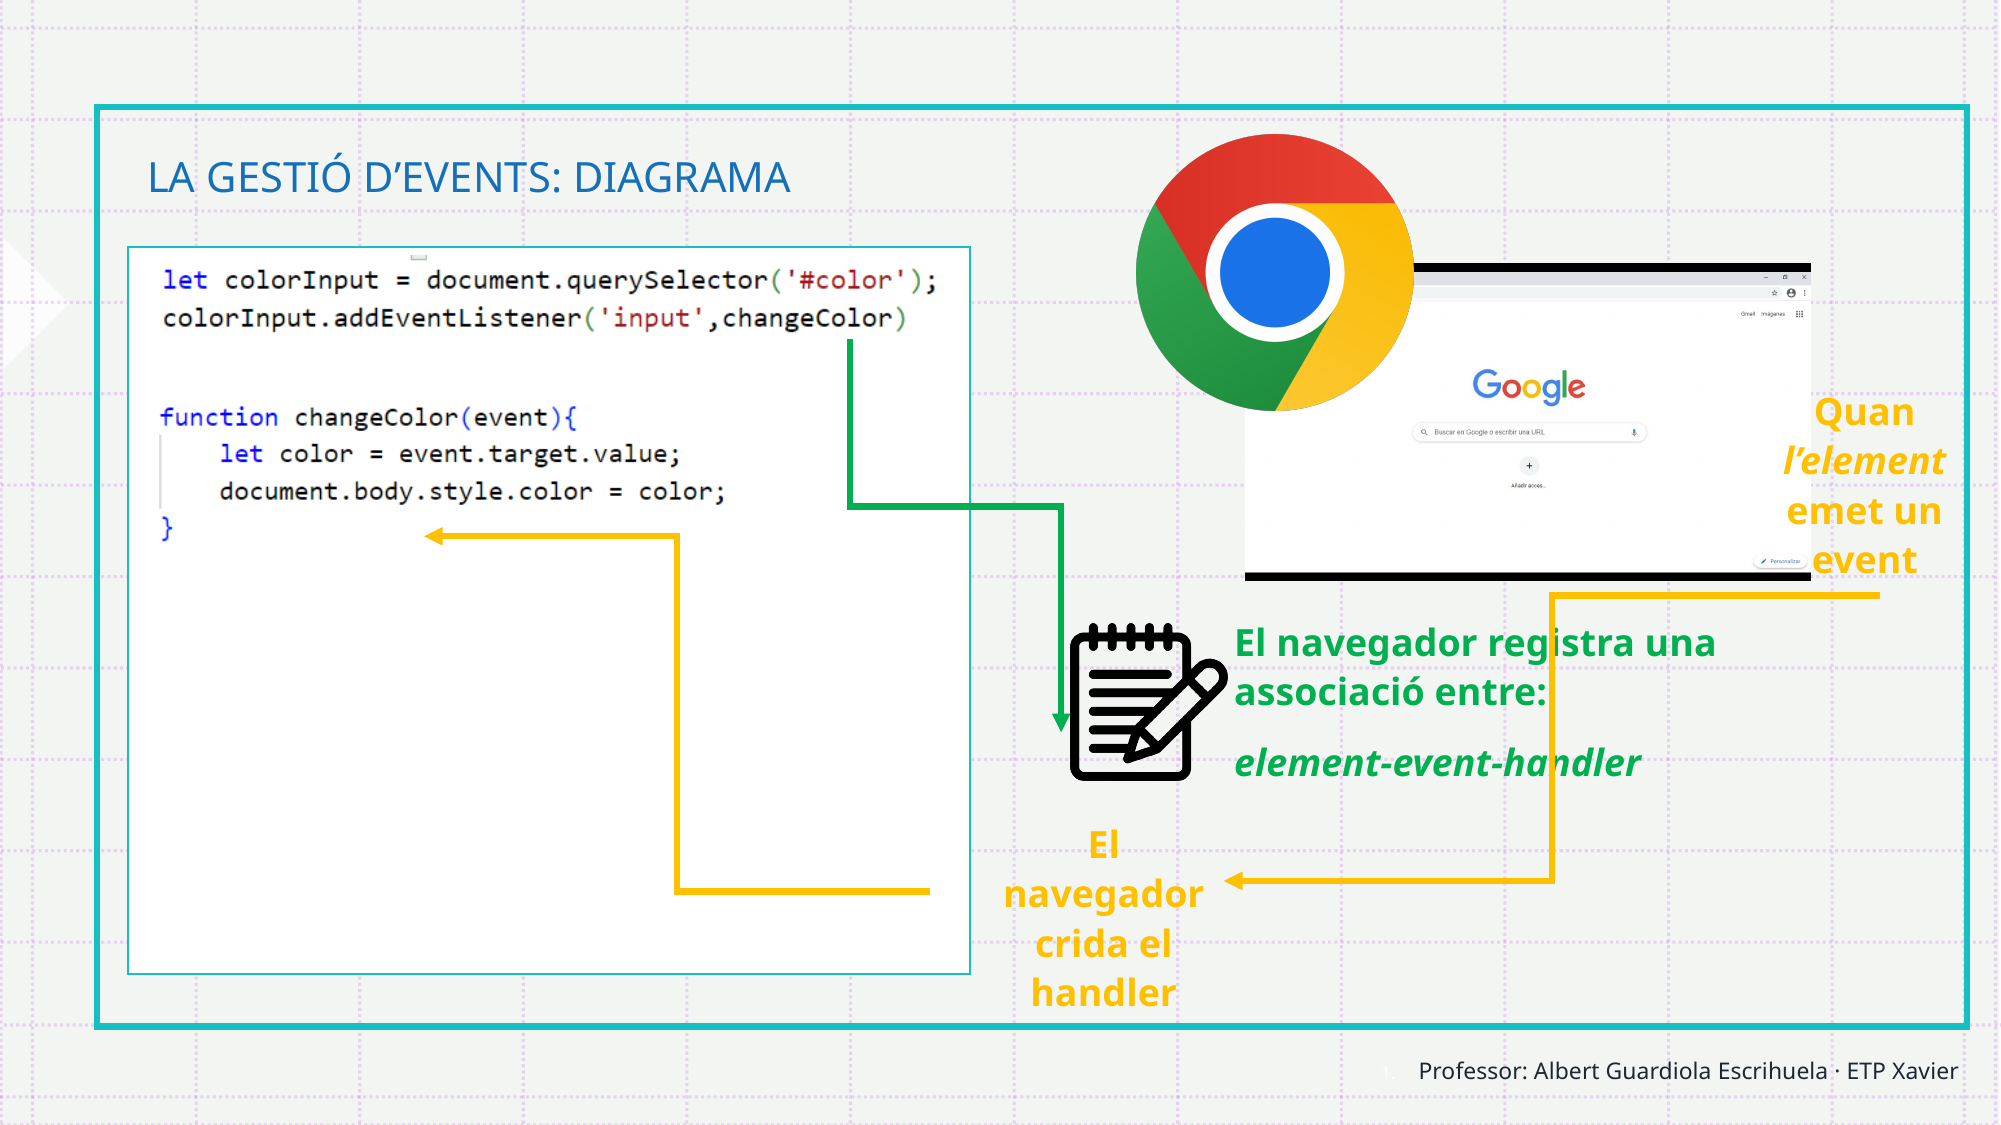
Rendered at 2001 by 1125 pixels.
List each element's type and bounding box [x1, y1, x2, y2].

text_box [423, 536, 930, 892]
text_box [0, 0, 2000, 1125]
text_box [1223, 595, 1880, 881]
picture [1136, 134, 1811, 581]
picture [147, 255, 947, 339]
text_box [749, 400, 1182, 613]
picture [1070, 623, 1223, 781]
picture [149, 396, 749, 553]
